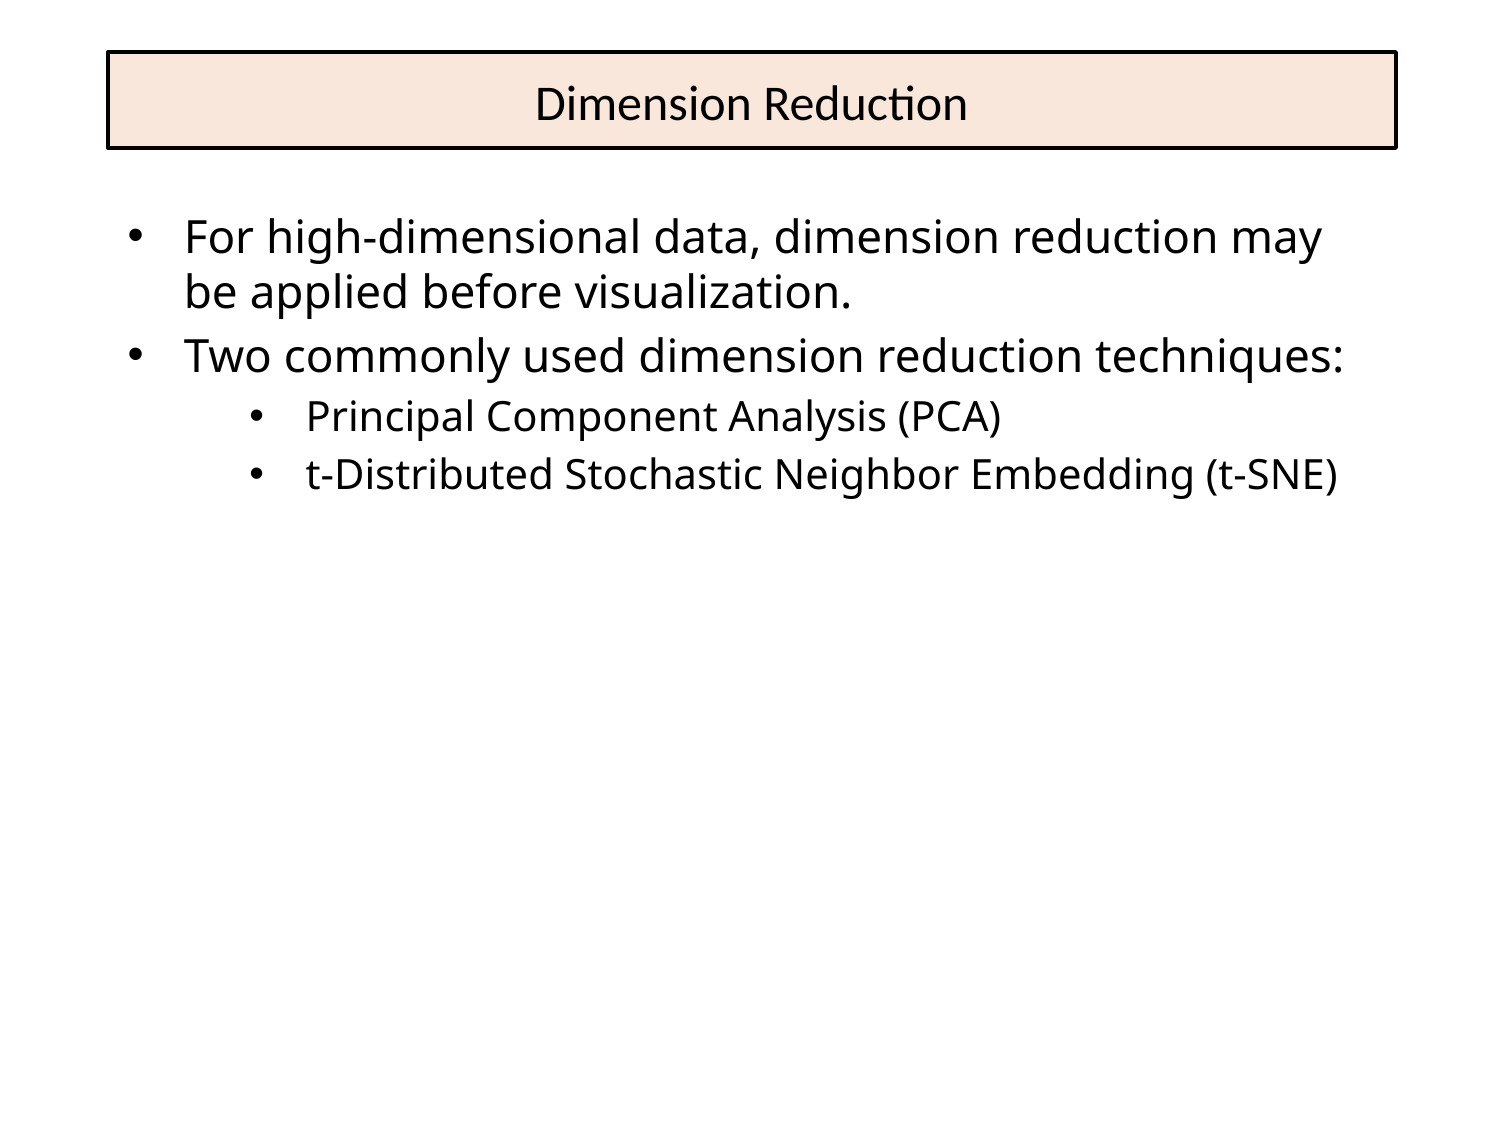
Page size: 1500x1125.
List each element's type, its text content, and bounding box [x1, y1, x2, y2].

title Dimension Reduction [106, 50, 1398, 150]
list For high-dimensional data, dimension reduction may be applied before visualization. Two commonly used dimension reduction techniques: Principal Component Analysis (PCA) t-Distributed Stochastic Neighbor Embedding (t-SNE) [112, 200, 1388, 875]
